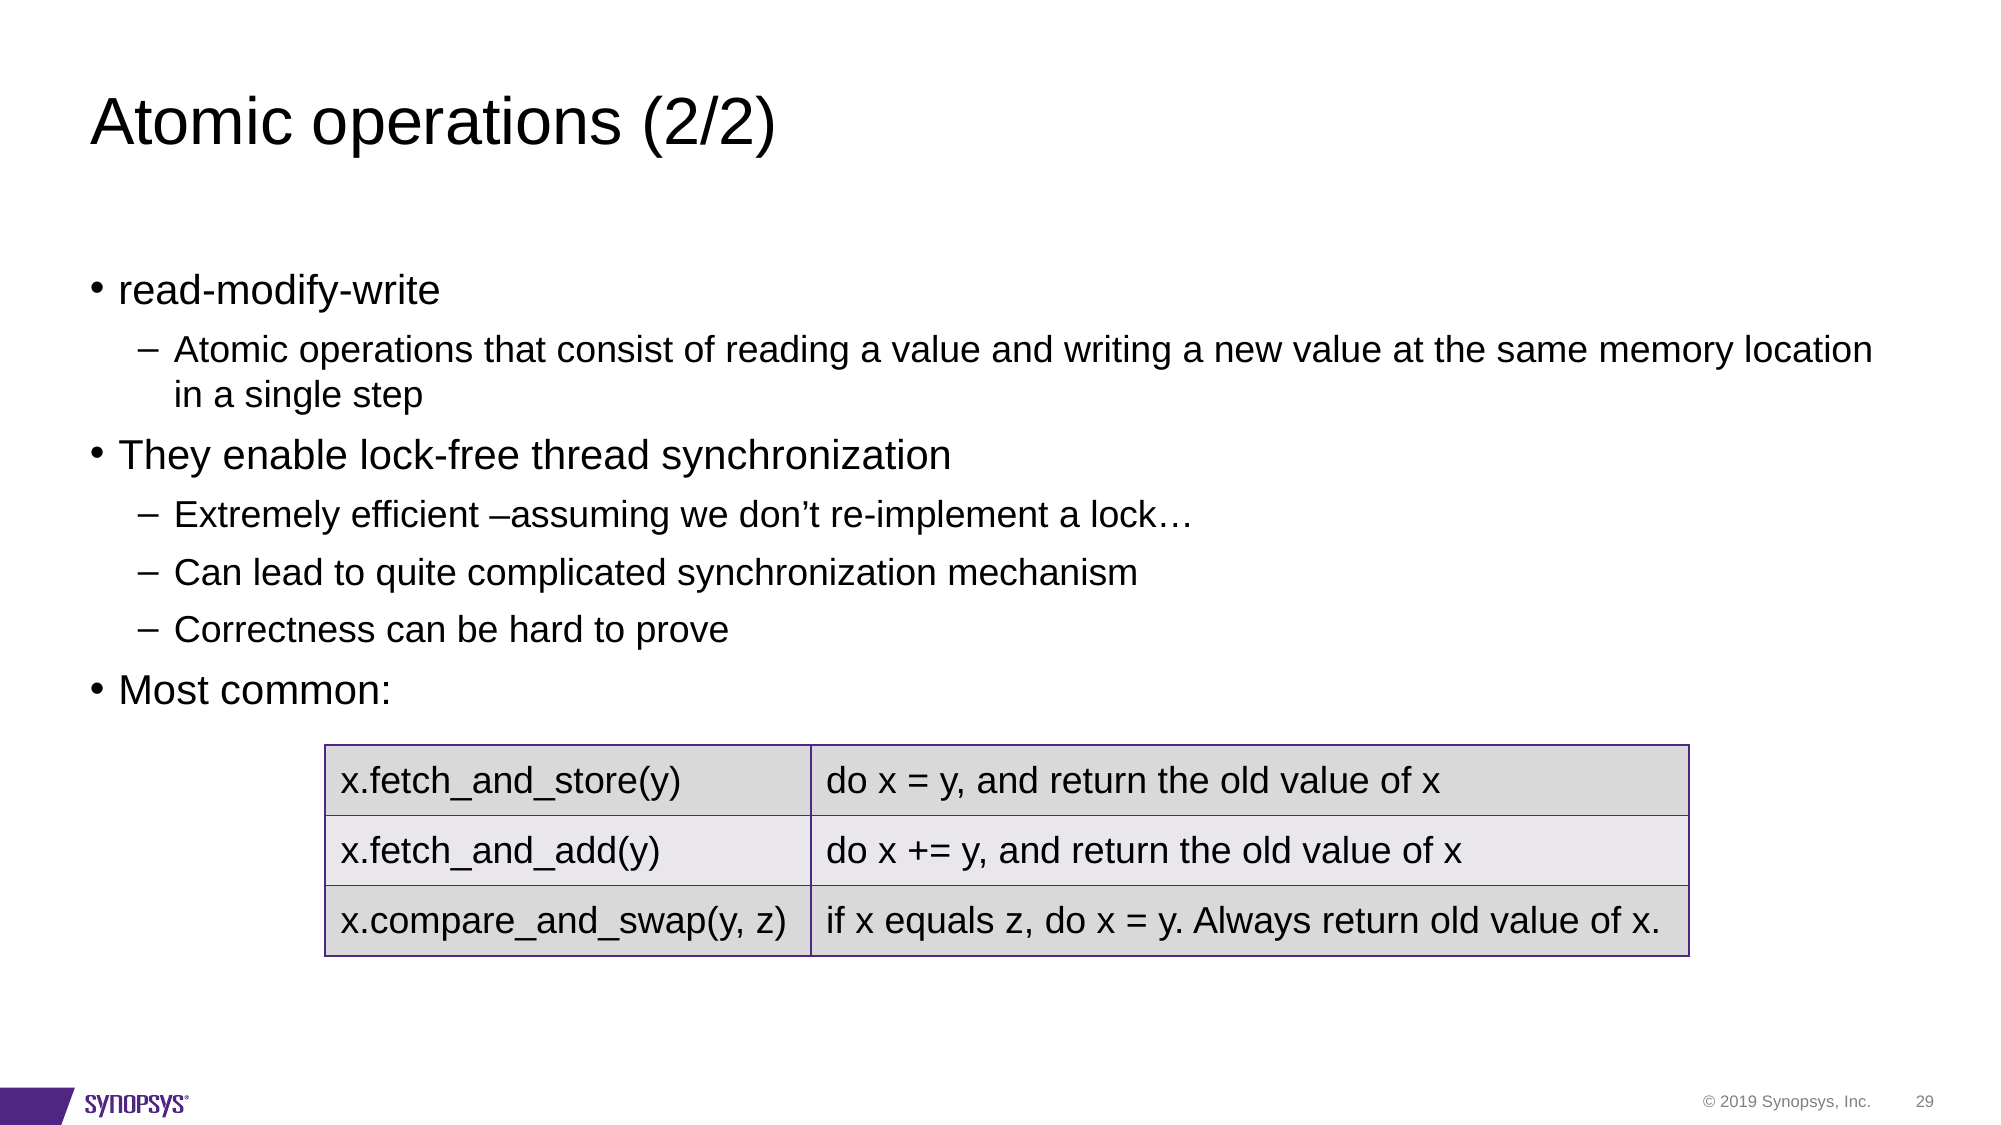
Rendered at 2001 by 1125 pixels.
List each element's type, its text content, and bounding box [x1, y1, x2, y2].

table_header x.fetch_and_store(y) [326, 746, 810, 815]
table_cell x.fetch_and_add(y) [326, 816, 810, 885]
table_cell do x += y, and return the old value of x [812, 816, 1688, 885]
title Atomic operations (2/2) [75, 0, 1926, 165]
table_cell if x equals z, do x = y. Always return old value of x. [812, 886, 1688, 955]
list read-modify-write Atomic operations that consist of reading a value and writing a new value at the same memory location in a single step They enable lock-free thread synchronization Extremely efficient –assuming we don’t re-implement a lock… Can lead to quite complicated synchronization mechanism Correctness can be hard to prove Most common: [74, 254, 1925, 1050]
table_cell x.compare_and_swap(y, z) [326, 886, 810, 955]
table_header do x = y, and return the old value of x [812, 746, 1688, 815]
